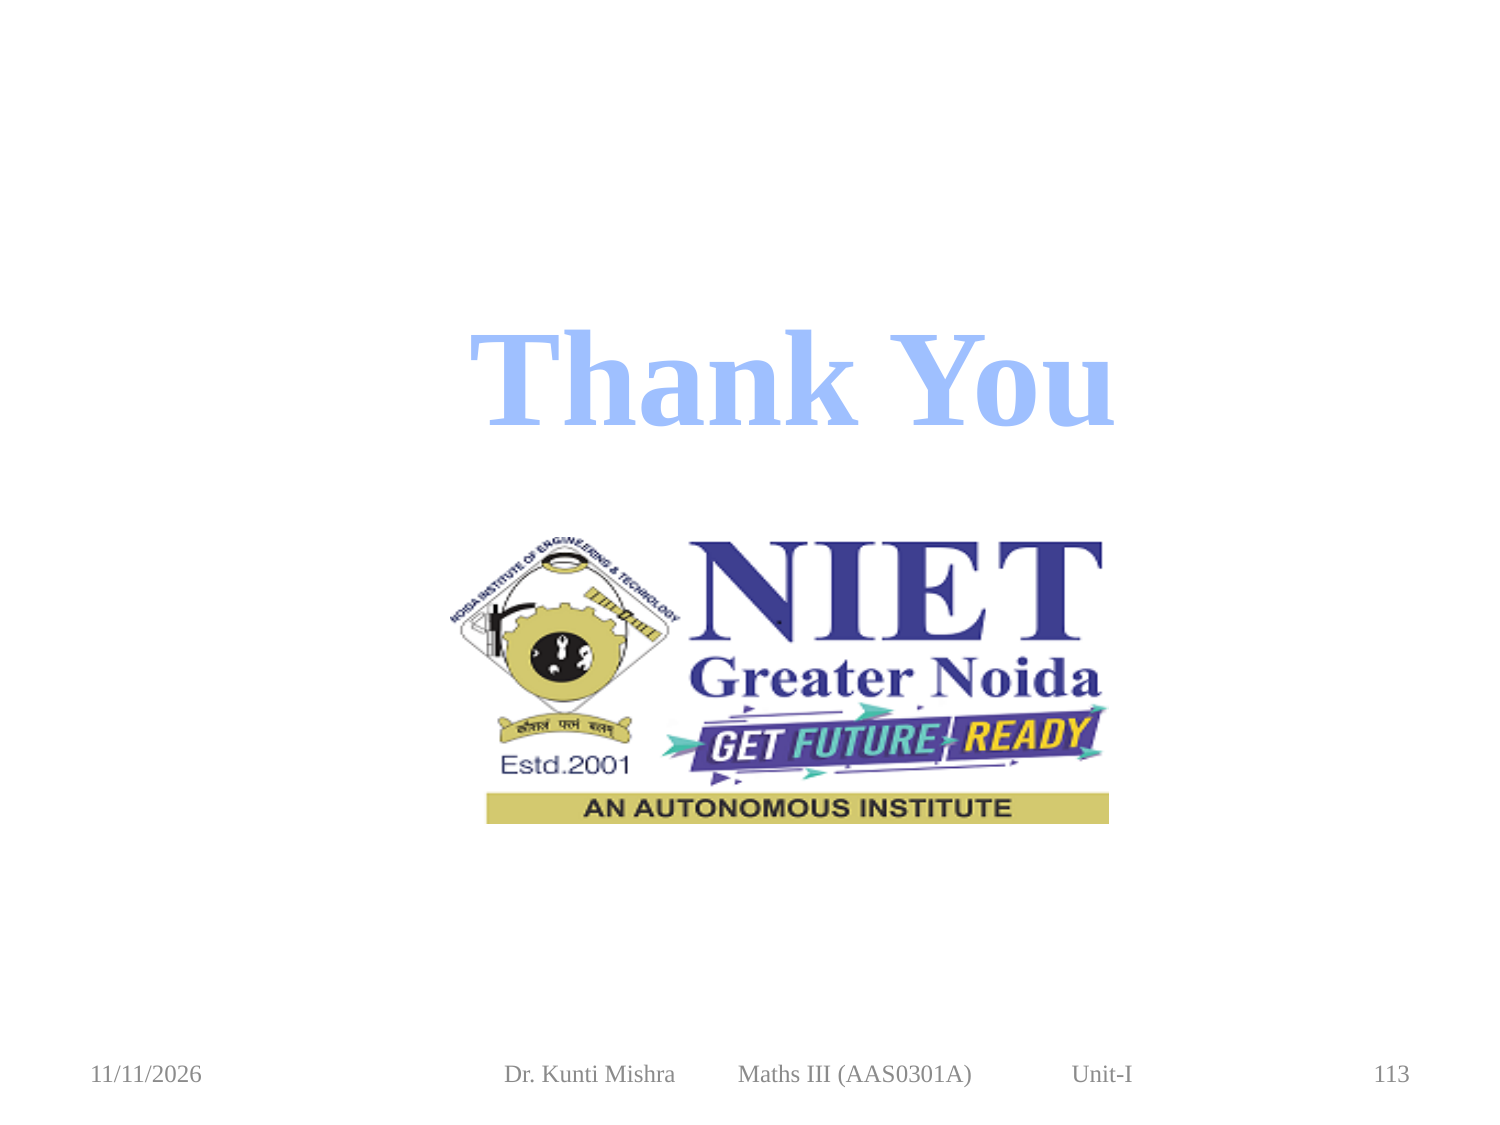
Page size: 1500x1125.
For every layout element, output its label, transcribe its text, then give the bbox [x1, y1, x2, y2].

slide_number 113 [1074, 1042, 1425, 1103]
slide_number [75, 1042, 362, 1103]
picture [449, 537, 1110, 825]
list Thank You [337, 88, 1250, 741]
footer Dr. Kunti Mishra Maths III (AAS0301A) Unit-I [362, 1042, 1074, 1103]
